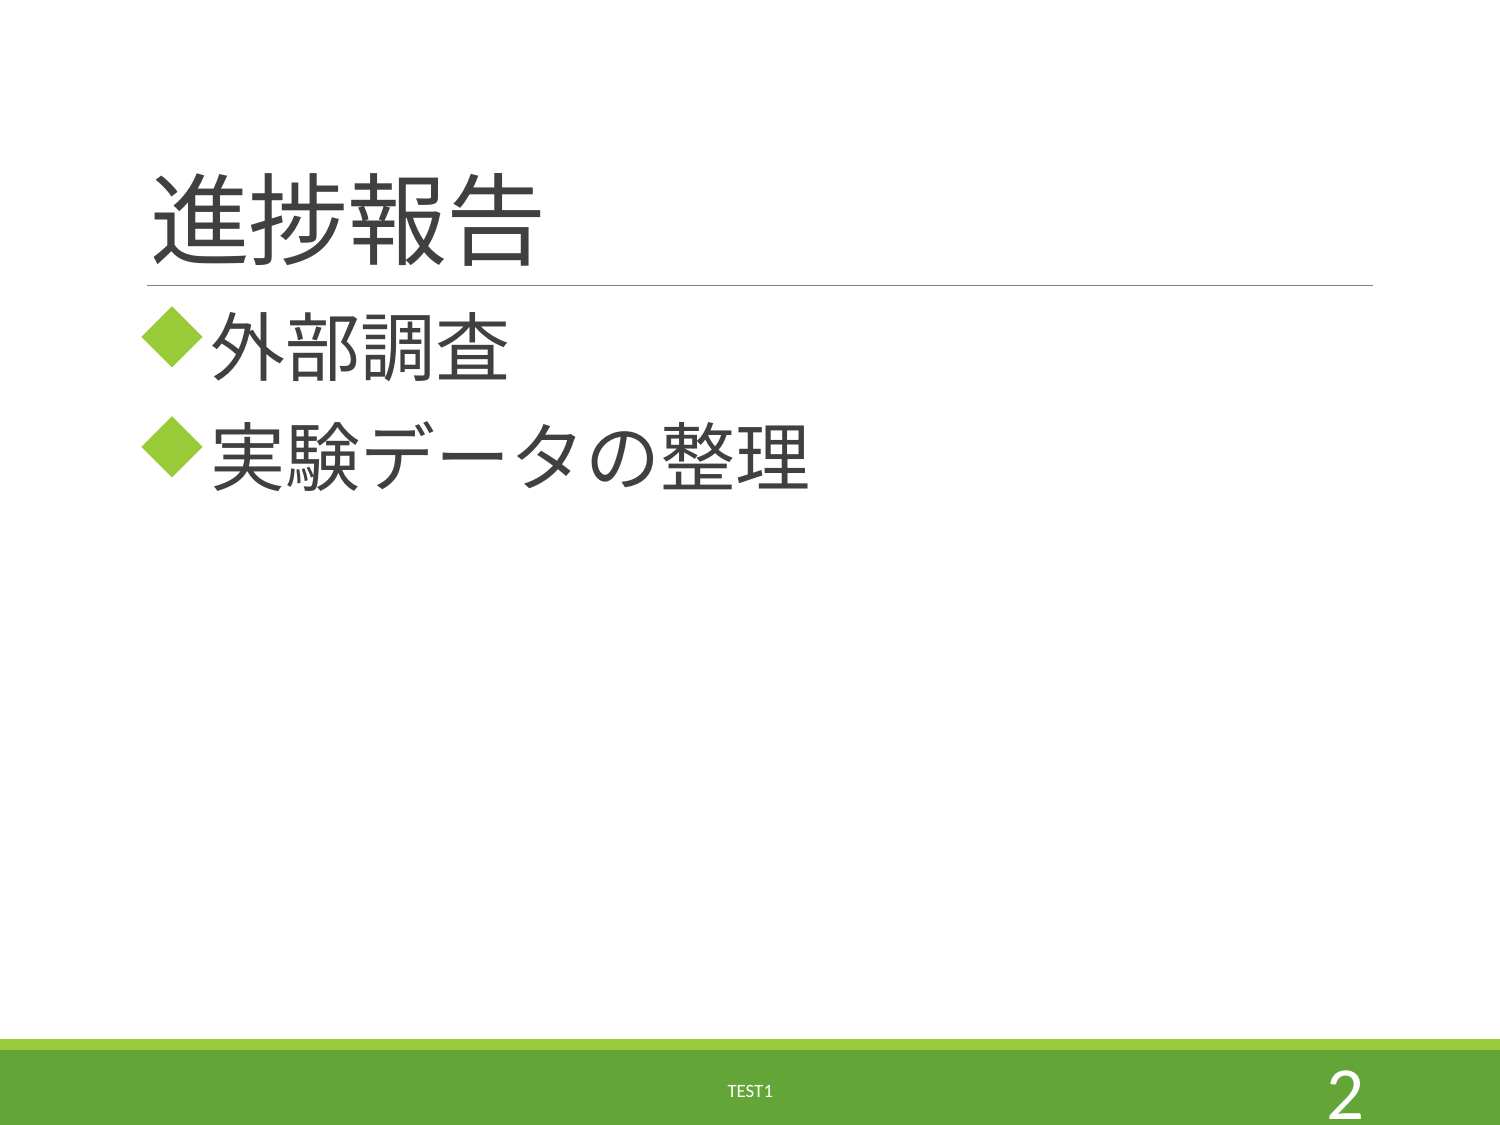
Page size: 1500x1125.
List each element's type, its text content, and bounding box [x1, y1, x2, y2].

footer Test1 [453, 1059, 1047, 1120]
title 進捗報告 [135, 47, 1373, 285]
list 外部調査 実験データの整理 [135, 302, 1373, 963]
slide_number 1 [1218, 1059, 1380, 1120]
